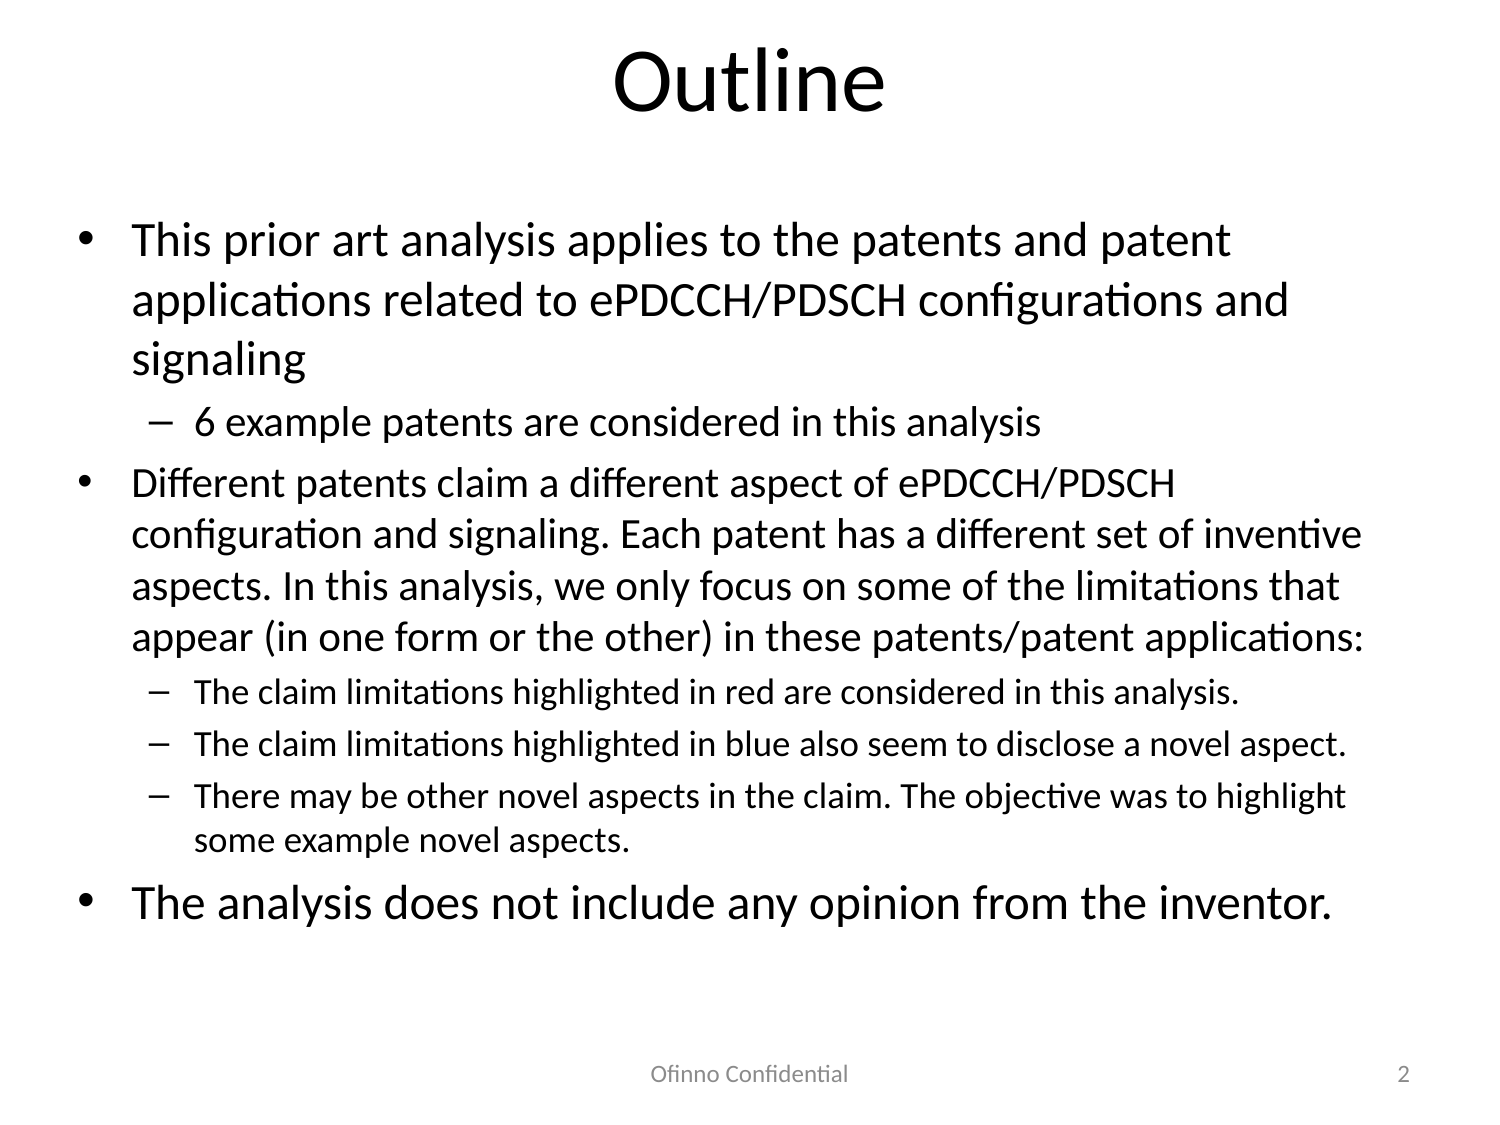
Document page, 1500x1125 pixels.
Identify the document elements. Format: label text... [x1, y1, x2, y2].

slide_number 2 [1074, 1042, 1425, 1103]
footer Ofinno Confidential [512, 1042, 988, 1103]
list This prior art analysis applies to the patents and patent applications related to ePDCCH/PDSCH configurations and signaling 6 example patents are considered in this analysis Different patents claim a different aspect of ePDCCH/PDSCH configuration and signaling. Each patent has a different set of inventive aspects. In this analysis, we only focus on some of the limitations that appear (in one form or the other) in these patents/patent applications: The claim limitations highlighted in red are considered in this analysis. The claim limitations highlighted in blue also seem to disclose a novel aspect. There may be other novel aspects in the claim. The objective was to highlight some example novel aspects. The analysis does not include any opinion from the inventor. [62, 200, 1413, 1038]
title Outline [75, 0, 1425, 150]
